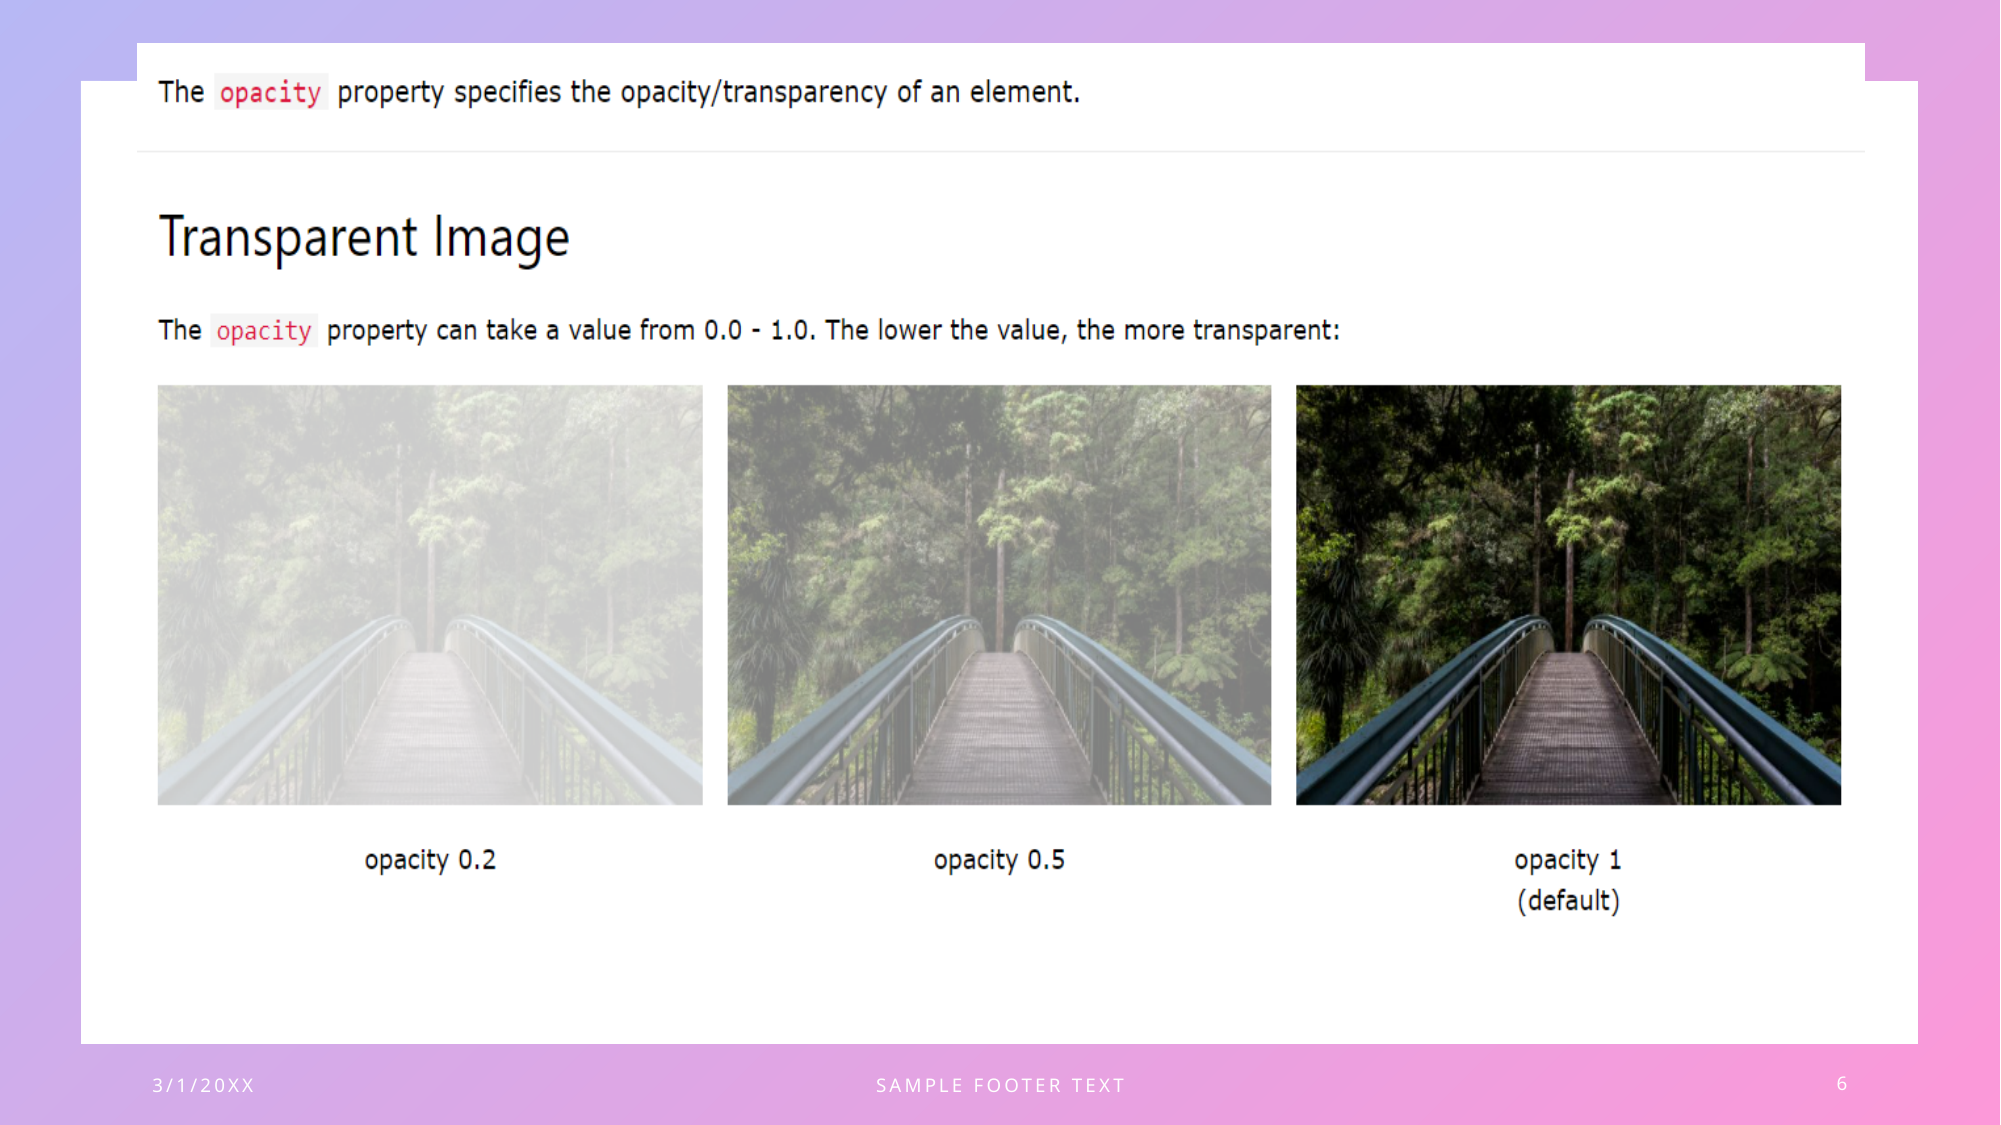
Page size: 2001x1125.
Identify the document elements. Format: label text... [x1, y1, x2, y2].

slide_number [137, 1054, 588, 1115]
picture [137, 43, 1865, 921]
footer SAMPLE FOOTER TEXT [662, 1054, 1338, 1115]
slide_number 6 [1412, 1054, 1863, 1115]
